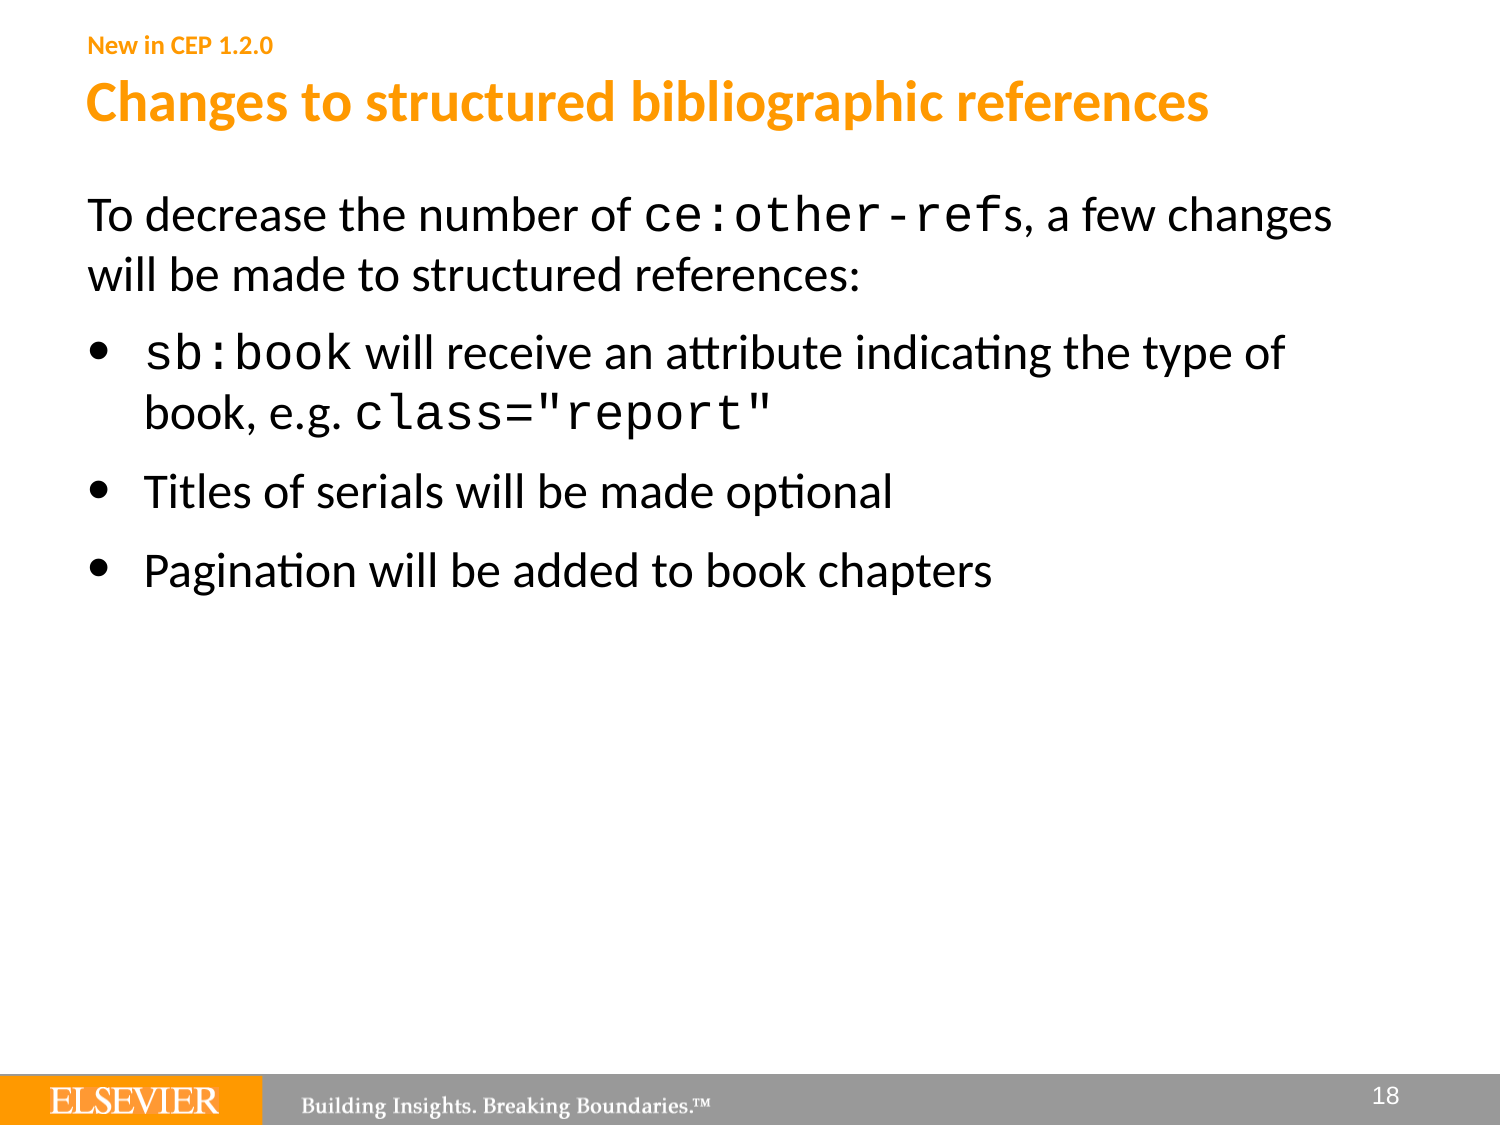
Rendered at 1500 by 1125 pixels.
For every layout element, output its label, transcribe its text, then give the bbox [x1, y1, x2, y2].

list To decrease the number of ce:other-refs, a few changes will be made to structured references: sb:book will receive an attribute indicating the type of book, e.g. class="report" Titles of serials will be made optional Pagination will be added to book chapters [72, 173, 1427, 1033]
slide_number 18 [1357, 1071, 1432, 1119]
title Changes to structured bibliographic references [71, 69, 1429, 161]
picture [50, 1087, 219, 1114]
picture [0, 1074, 1500, 1125]
list New in CEP 1.2.0 [71, 20, 1430, 69]
